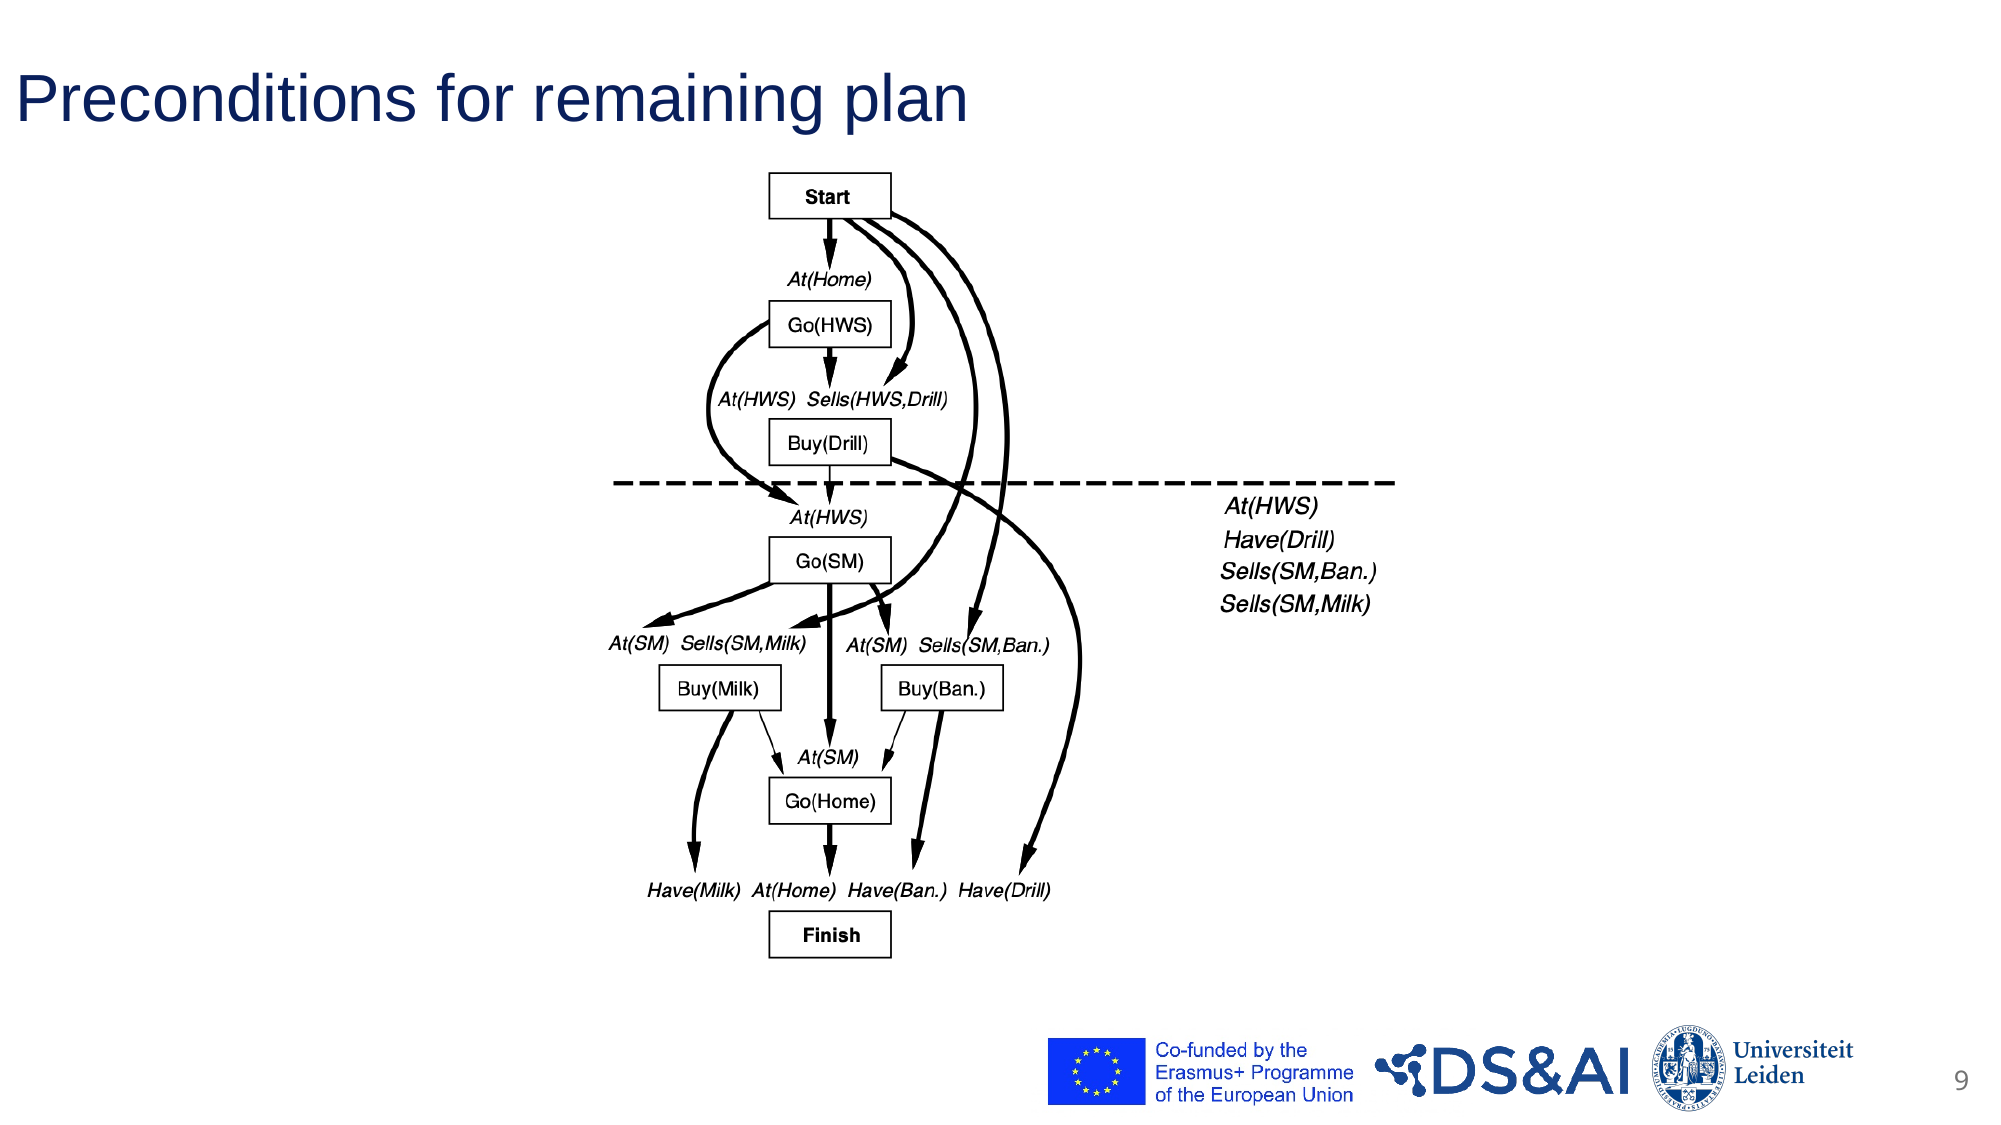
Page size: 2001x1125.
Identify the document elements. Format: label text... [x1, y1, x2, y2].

slide_number 9 [1936, 1049, 1985, 1115]
picture [1031, 980, 1857, 1125]
title Preconditions for remaining plan [0, 10, 2000, 180]
picture [573, 151, 1427, 974]
